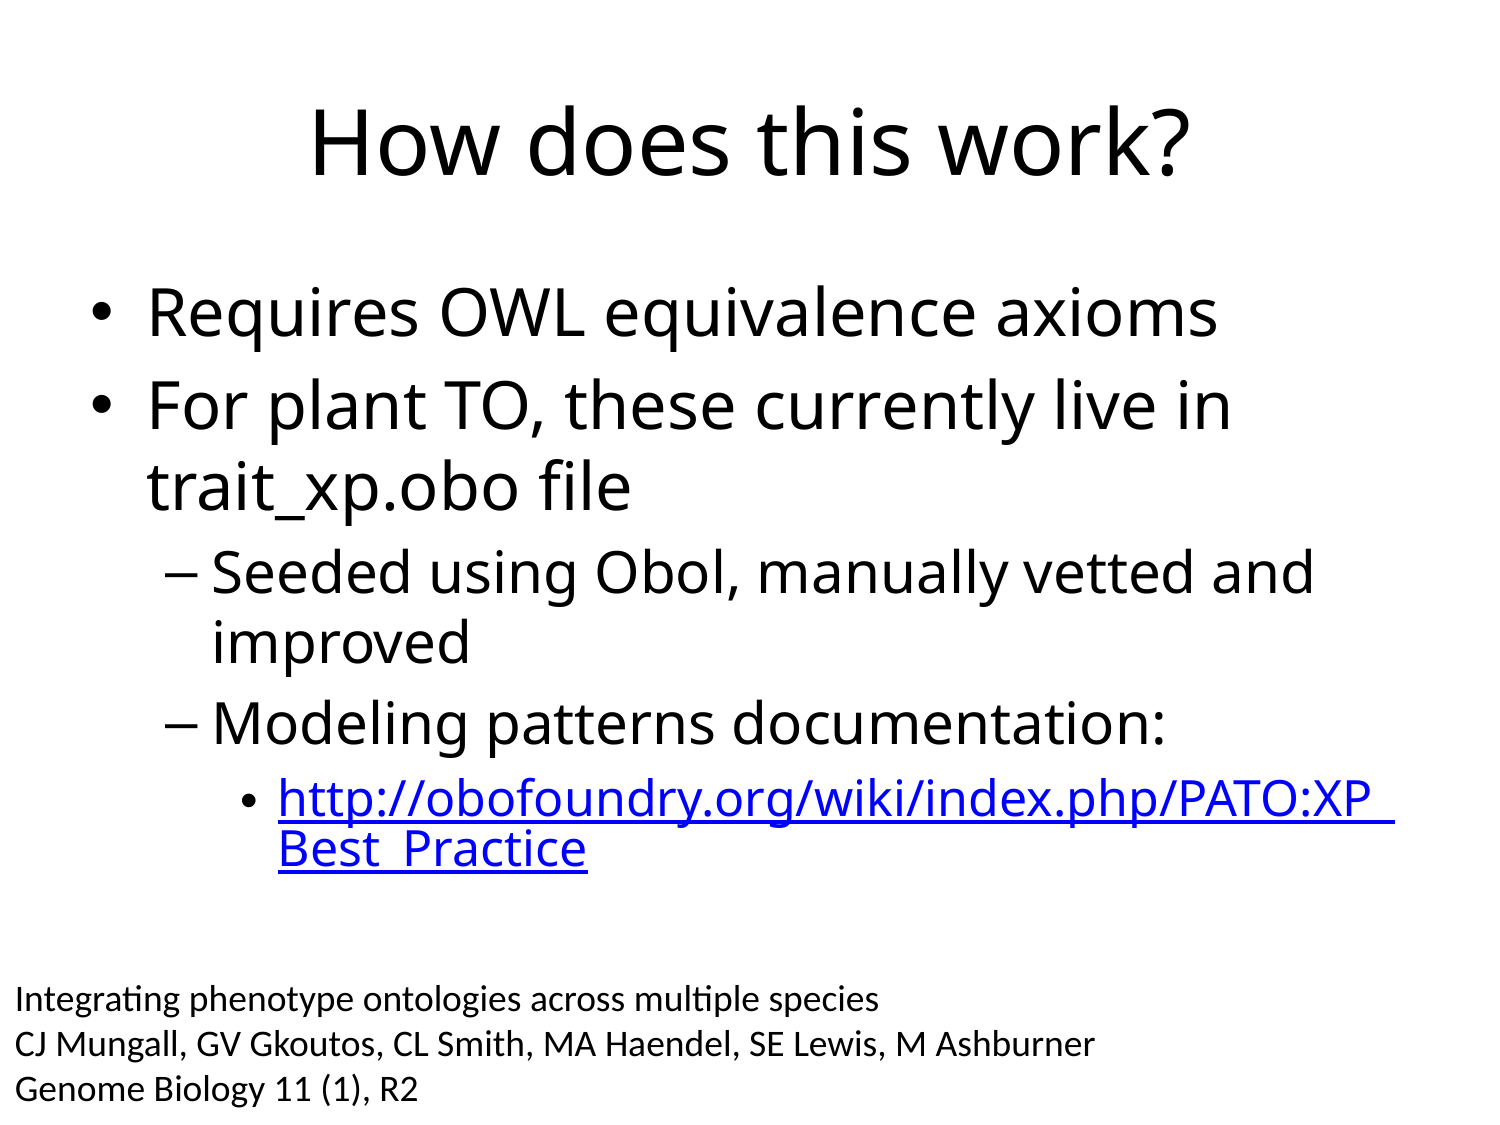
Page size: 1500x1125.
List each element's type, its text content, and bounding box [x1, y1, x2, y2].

text_box Integrating phenotype ontologies across multiple species CJ Mungall, GV Gkoutos, CL Smith, MA Haendel, SE Lewis, M Ashburner Genome Biology 11 (1), R2 [0, 966, 1493, 1116]
title How does this work? [75, 45, 1425, 233]
list Requires OWL equivalence axioms For plant TO, these currently live in trait_xp.obo file Seeded using Obol, manually vetted and improved Modeling patterns documentation: http://obofoundry.org/wiki/index.php/PATO:XP_Best_Practice [75, 262, 1425, 966]
